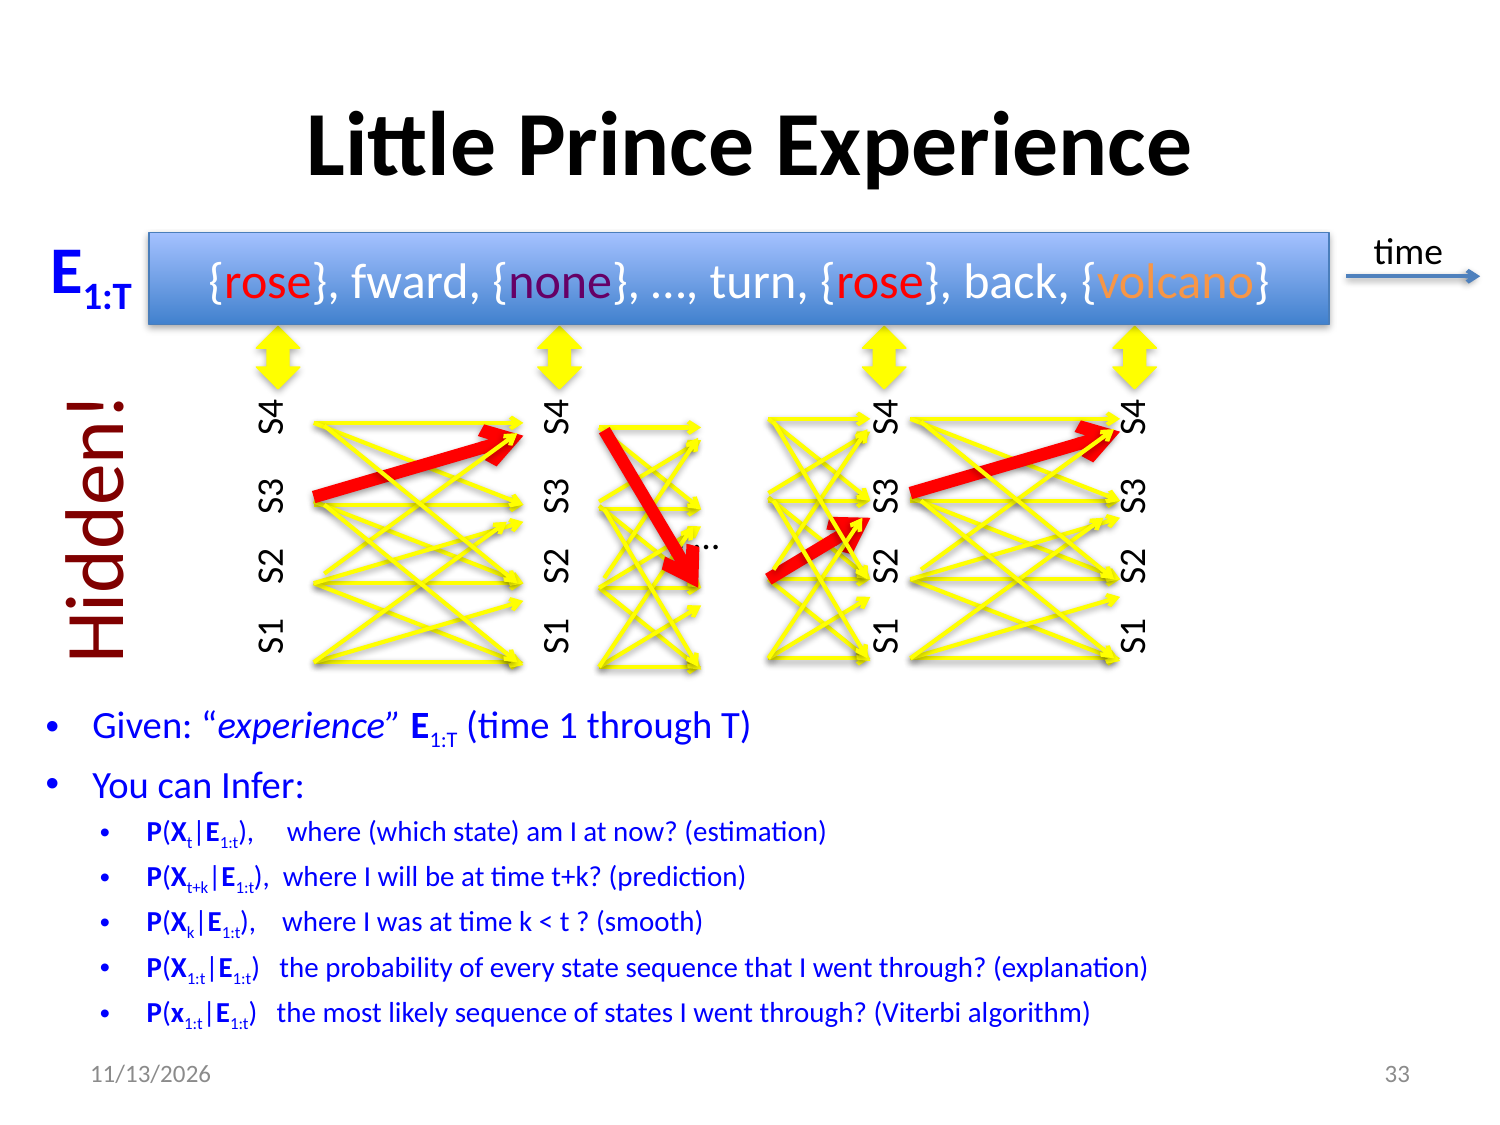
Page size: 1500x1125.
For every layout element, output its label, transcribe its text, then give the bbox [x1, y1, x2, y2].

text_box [30, 219, 1481, 681]
title Little Prince Experience [75, 45, 1425, 217]
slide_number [75, 1042, 425, 1103]
list Given: “experience” E1:T (time 1 through T) You can Infer: P(Xt|E1:t), where (which state) am I at now? (estimation) P(Xt+k|E1:t), where I will be at time t+k? (prediction) P(Xk|E1:t), where I was at time k < t ? (smooth) P(X1:t|E1:t) the probability of every state sequence that I went through? (explanation) P(x1:t|E1:t) the most likely sequence of states I went through? (Viterbi algorithm) [30, 692, 1459, 1043]
slide_number 33 [1074, 1042, 1425, 1103]
